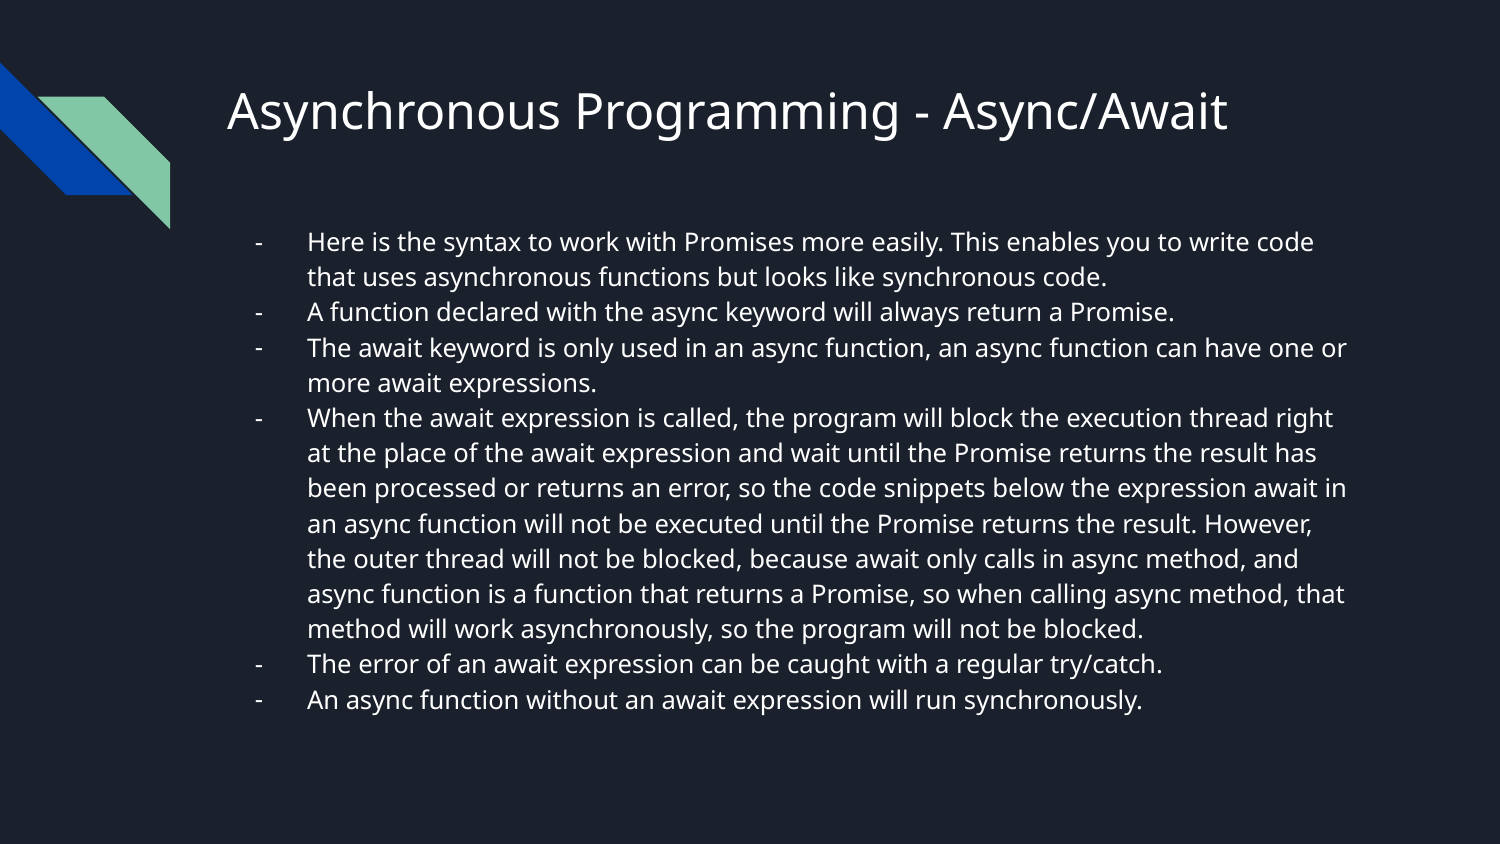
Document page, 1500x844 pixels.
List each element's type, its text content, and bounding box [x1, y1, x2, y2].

title Asynchronous Programming - Async/Await [212, 64, 1368, 206]
list Here is the syntax to work with Promises more easily. This enables you to write code that uses asynchronous functions but looks like synchronous code. A function declared with the async keyword will always return a Promise. The await keyword is only used in an async function, an async function can have one or more await expressions. When the await expression is called, the program will block the execution thread right at the place of the await expression and wait until the Promise returns the result has been processed or returns an error, so the code snippets below the expression await in an async function will not be executed until the Promise returns the result. However, the outer thread will not be blocked, because await only calls in async method, and async function is a function that returns a Promise, so when calling async method, that method will work asynchronously, so the program will not be blocked. The error of an await expression can be caught with a regular try/catch. An async function without an await expression will run synchronously. [212, 206, 1368, 745]
